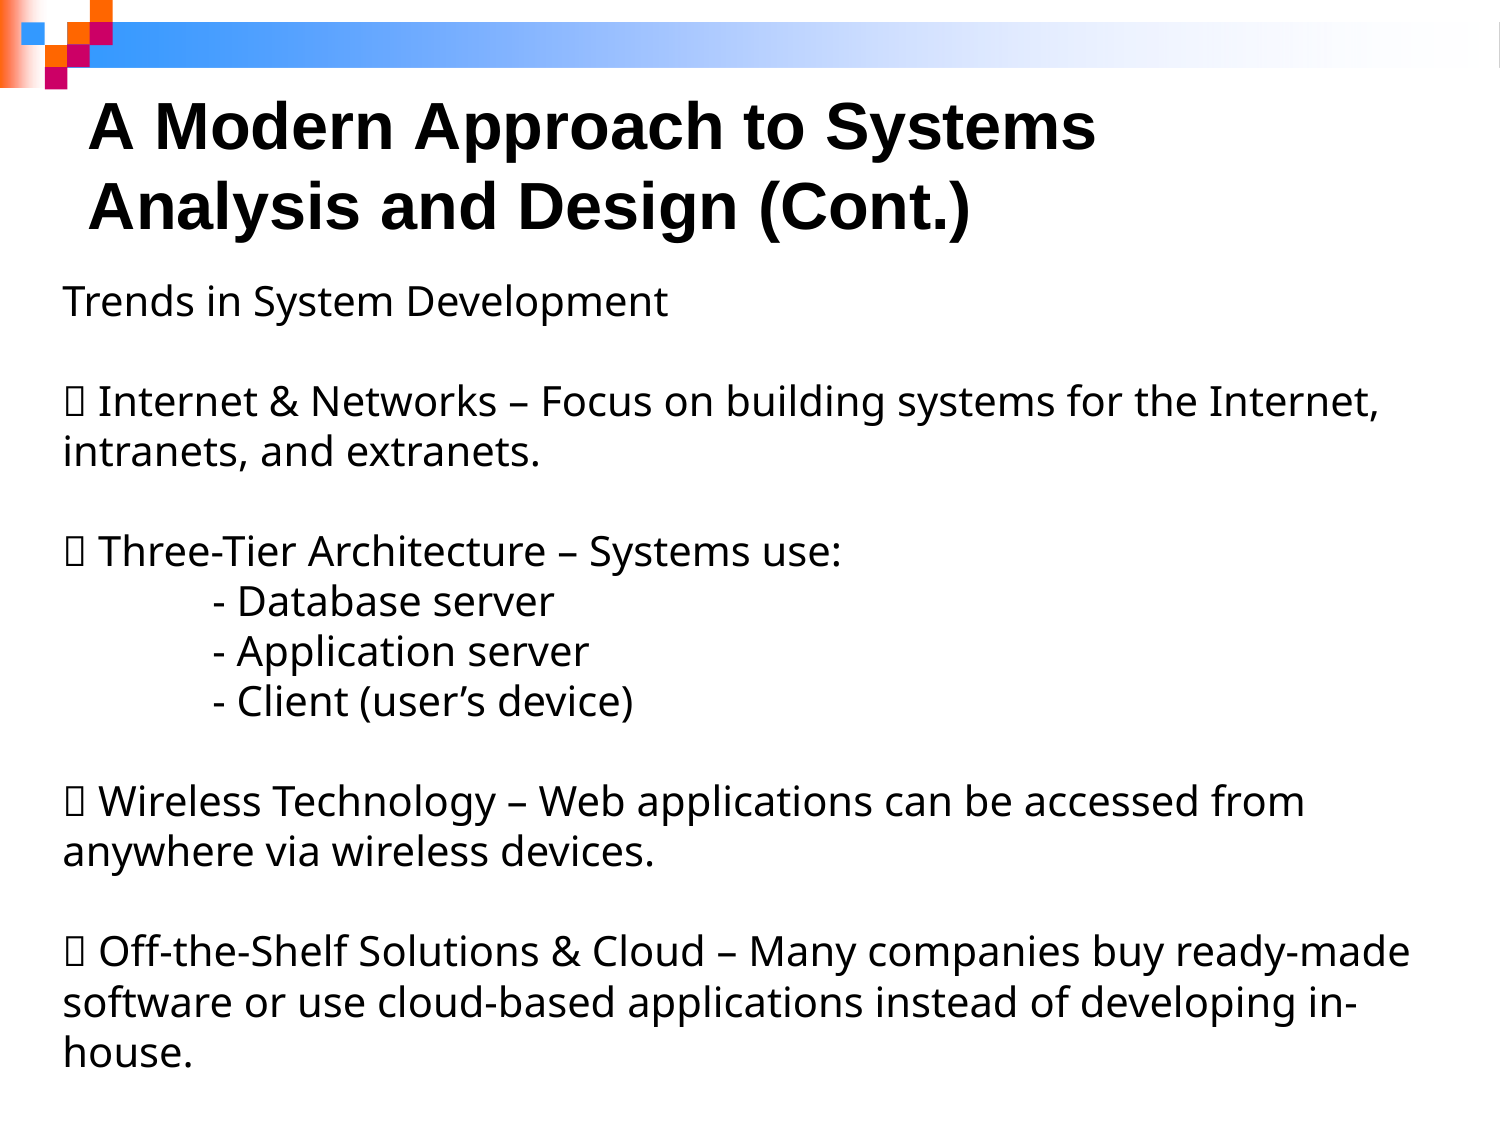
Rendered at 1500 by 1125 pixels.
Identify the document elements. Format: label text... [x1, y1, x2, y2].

picture [90, 22, 1500, 68]
title A Modern Approach to Systems Analysis and Design (Cont.) [87, 83, 1357, 245]
picture [0, 0, 47, 88]
list Trends in System Development ✅ Internet & Networks – Focus on building systems for the Internet, intranets, and extranets. ✅ Three-Tier Architecture – Systems use: - Database server - Application server - Client (user’s device) ✅ Wireless Technology – Web applications can be accessed from anywhere via wireless devices. ✅ Off-the-Shelf Solutions & Cloud – Many companies buy ready-made software or use cloud-based applications instead of developing in-house. [62, 275, 1413, 1083]
